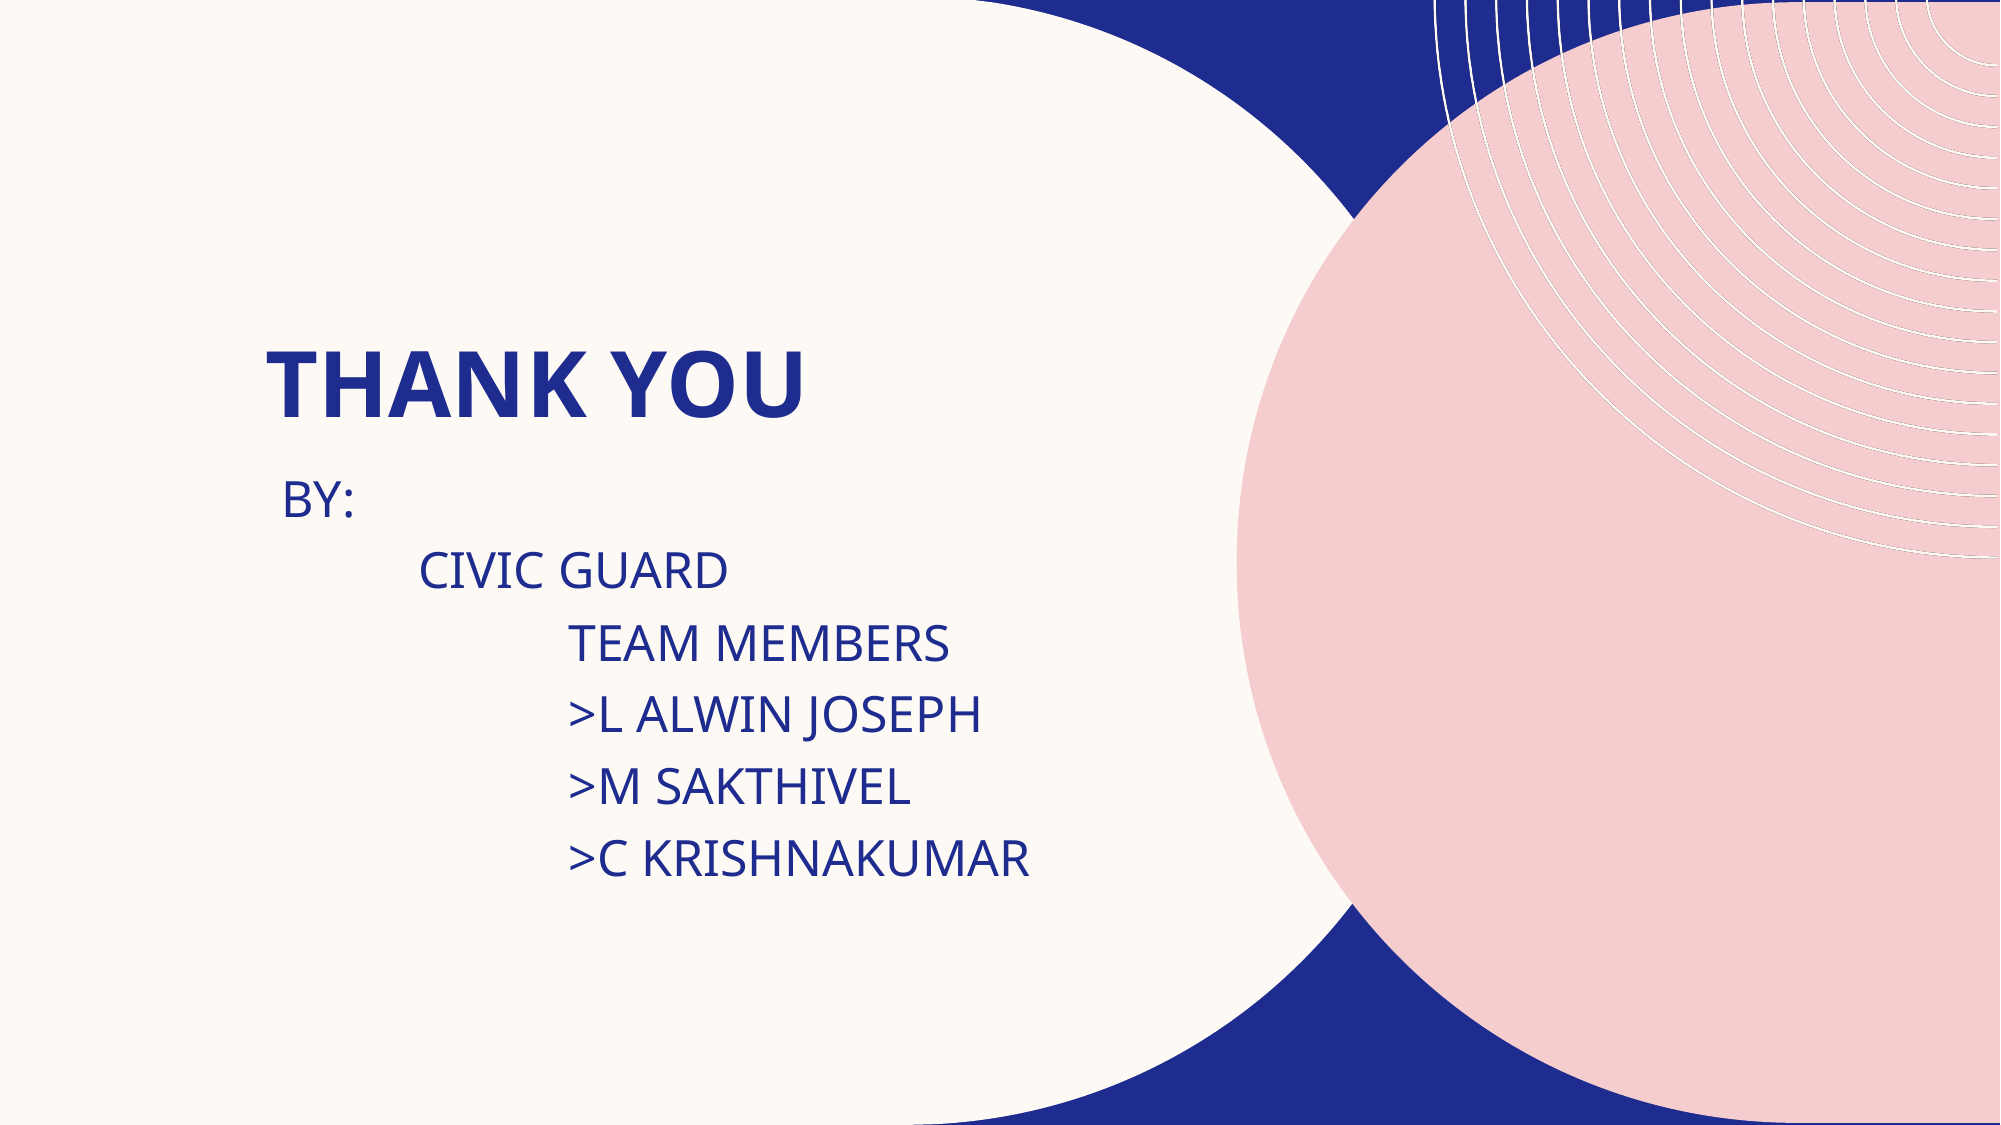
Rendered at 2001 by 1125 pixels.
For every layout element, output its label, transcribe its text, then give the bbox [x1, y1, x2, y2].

subtitle BY: CIVIC GUARD TEAM MEMBERS >L ALWIN JOSEPH >M SAKTHIVEL >C KRISHNAKUMAR [253, 467, 1128, 889]
picture [1433, 0, 1997, 559]
title THANK YOU [250, 323, 935, 434]
